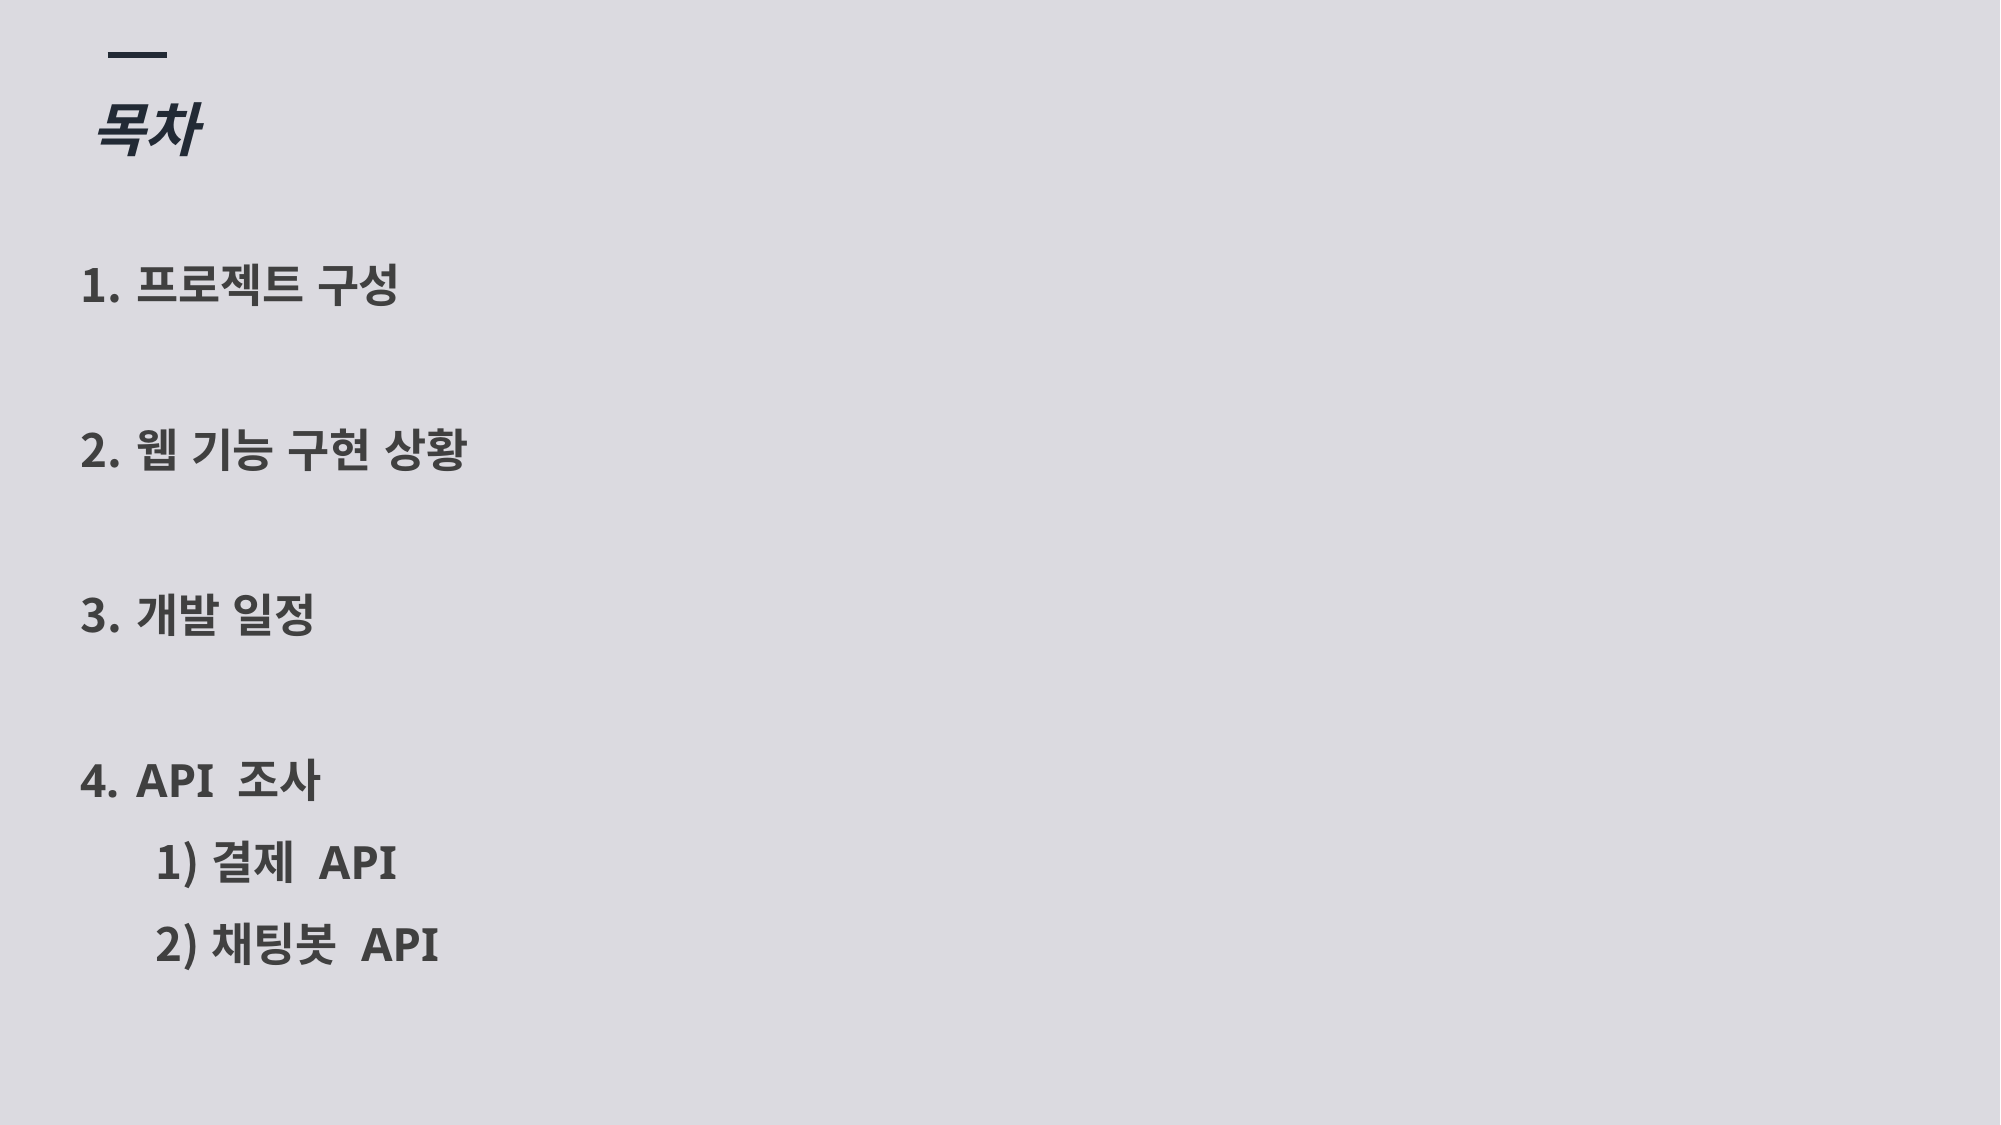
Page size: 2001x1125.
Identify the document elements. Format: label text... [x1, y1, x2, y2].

text_box 목차 [76, 50, 722, 171]
text_box 프로젝트 구성 웹 기능 구현 상황 개발 일정 API 조사 결제 API 채팅봇 API [65, 221, 765, 979]
